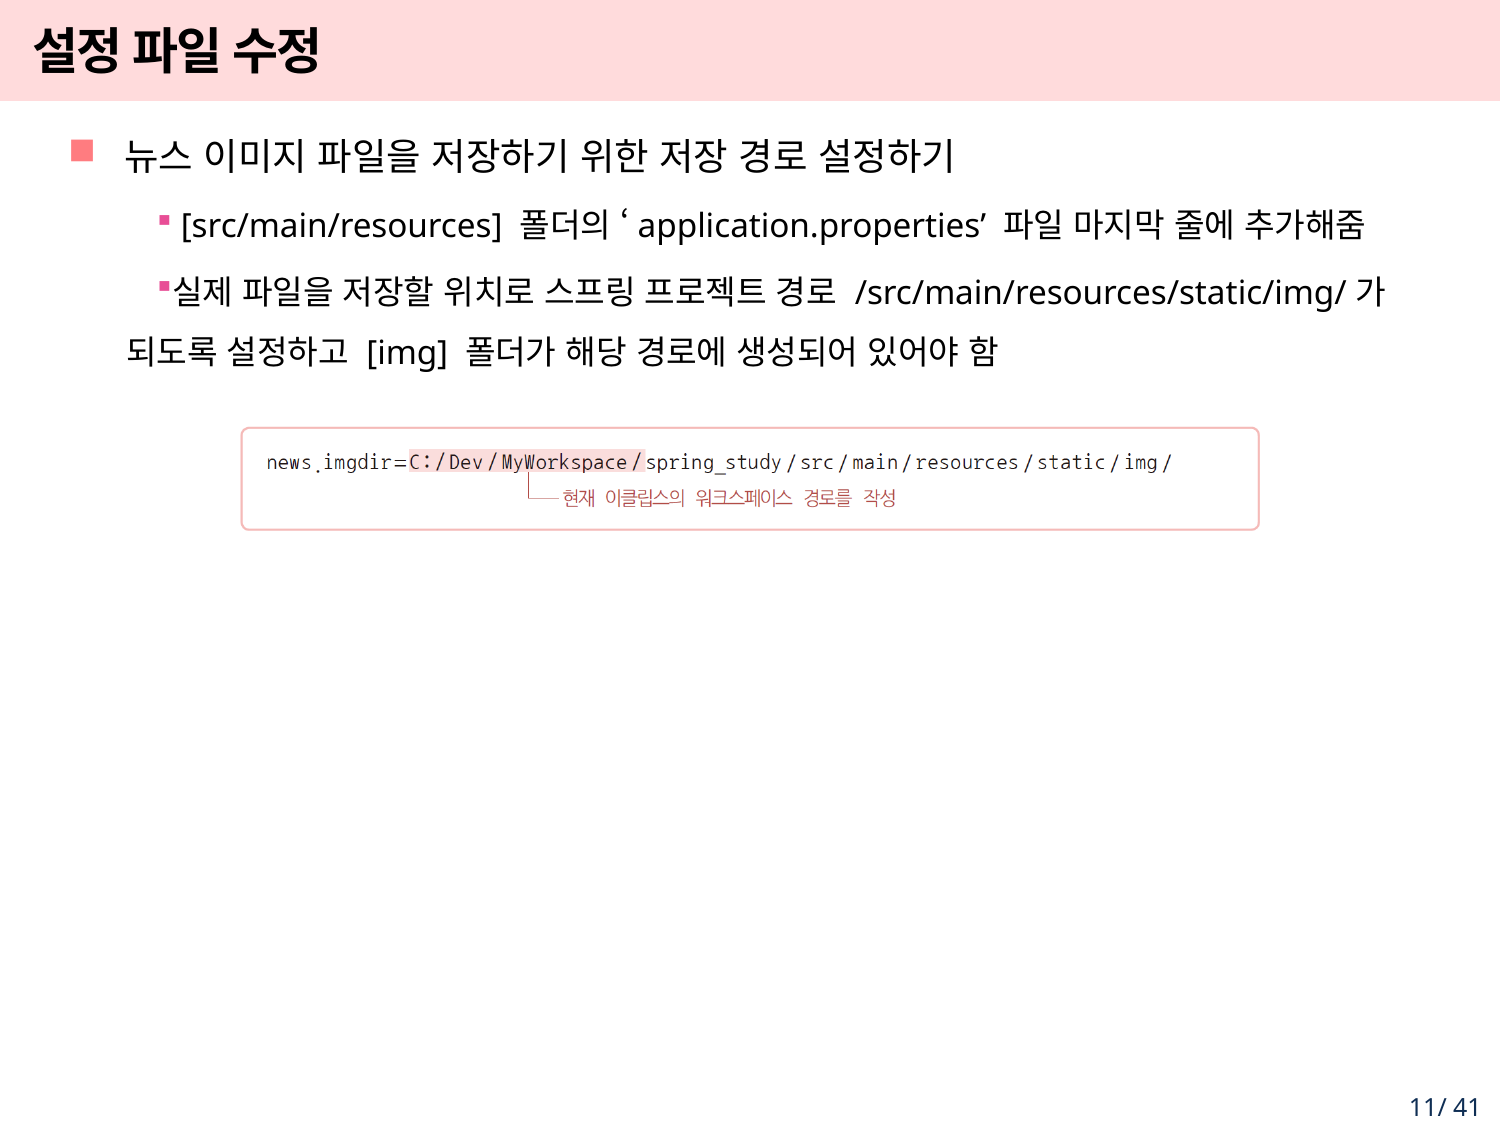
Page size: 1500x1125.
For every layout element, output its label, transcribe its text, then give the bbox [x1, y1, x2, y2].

picture [235, 420, 1265, 537]
list 뉴스 이미지 파일을 저장하기 위한 저장 경로 설정하기 [src/main/resources] 폴더의 ‘application.properties’ 파일 마지막 줄에 추가해줌 실제 파일을 저장할 위치로 스프링 프로젝트 경로 /src/main/resources/static/img/가 되도록 설정하고 [img] 폴더가 해당 경로에 생성되어 있어야 함 [53, 125, 1425, 1005]
title 설정 파일 수정 [17, 10, 1295, 89]
